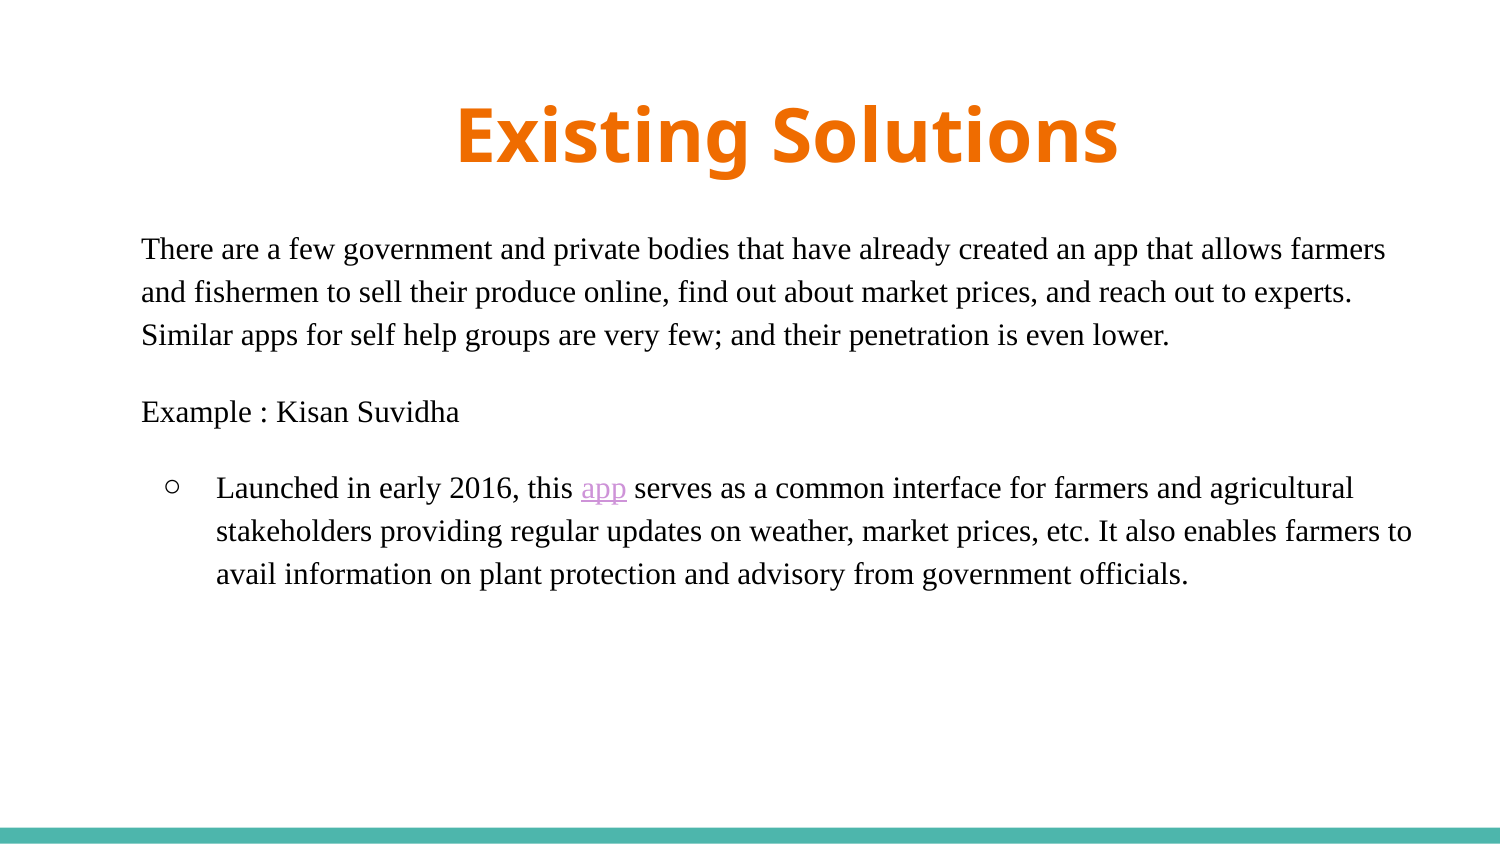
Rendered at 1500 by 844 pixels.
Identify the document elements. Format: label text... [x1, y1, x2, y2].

list There are a few government and private bodies that have already created an app that allows farmers and fishermen to sell their produce online, find out about market prices, and reach out to experts. Similar apps for self help groups are very few; and their penetration is even lower. Example : Kisan Suvidha Launched in early 2016, this app serves as a common interface for farmers and agricultural stakeholders providing regular updates on weather, market prices, etc. It also enables farmers to avail information on plant protection and advisory from government officials. [51, 207, 1449, 808]
title Existing Solutions [51, 72, 1449, 189]
